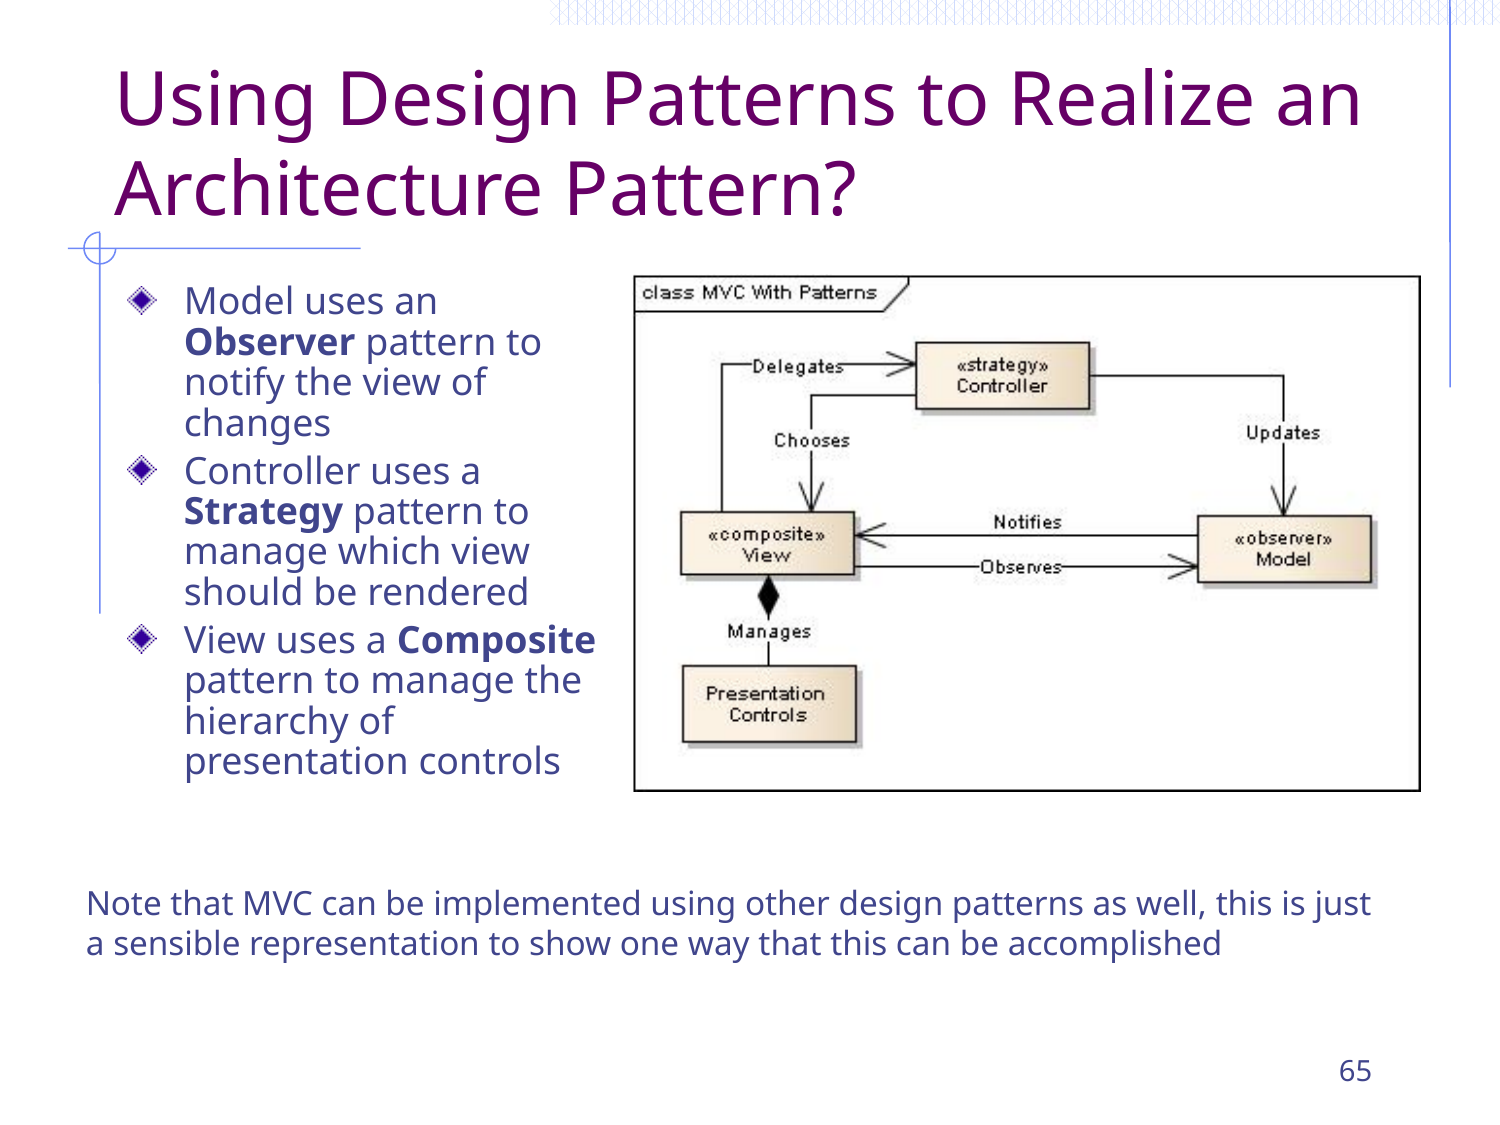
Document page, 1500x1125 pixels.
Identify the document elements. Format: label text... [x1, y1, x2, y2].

picture [127, 286, 157, 315]
picture [631, 274, 1422, 792]
title Using Design Patterns to Realize an Architecture Pattern? [99, 50, 1438, 238]
picture [127, 624, 157, 654]
slide_number 65 [1074, 1025, 1388, 1100]
picture [127, 455, 157, 485]
list Model uses an Observer pattern to notify the view of changes Controller uses a Strategy pattern to manage which view should be rendered View uses a Composite pattern to manage the hierarchy of presentation controls [112, 275, 613, 825]
text_box Note that MVC can be implemented using other design patterns as well, this is just a sensible representation to show one way that this can be accomplished [70, 874, 1389, 970]
